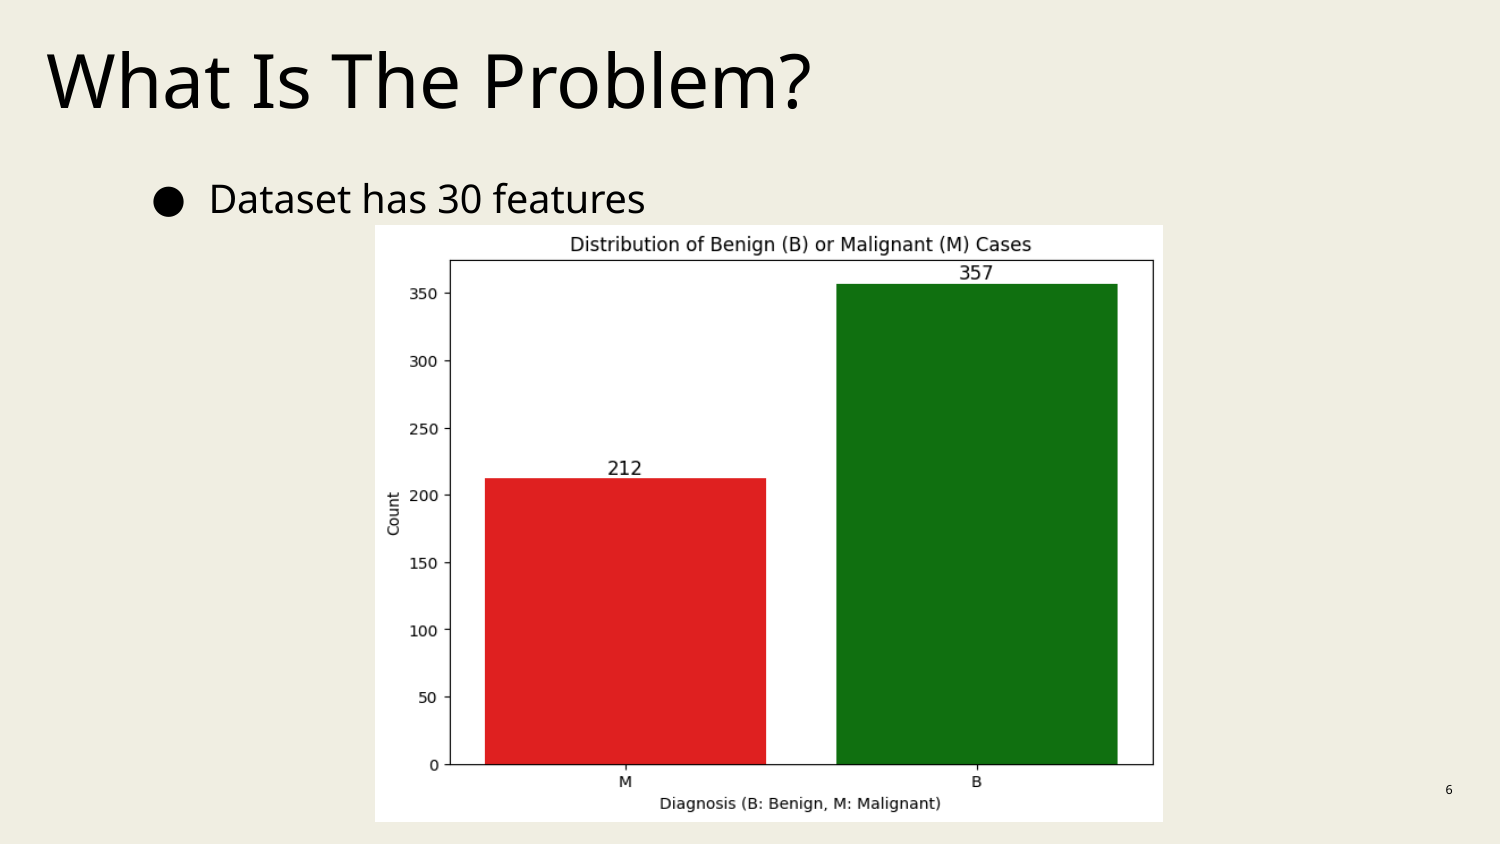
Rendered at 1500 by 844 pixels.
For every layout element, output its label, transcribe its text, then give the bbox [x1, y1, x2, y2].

slide_number ‹#› [1362, 784, 1453, 797]
picture [375, 225, 1163, 823]
title What Is The Problem? [46, 46, 989, 188]
text_box Dataset has 30 features [118, 134, 1225, 236]
